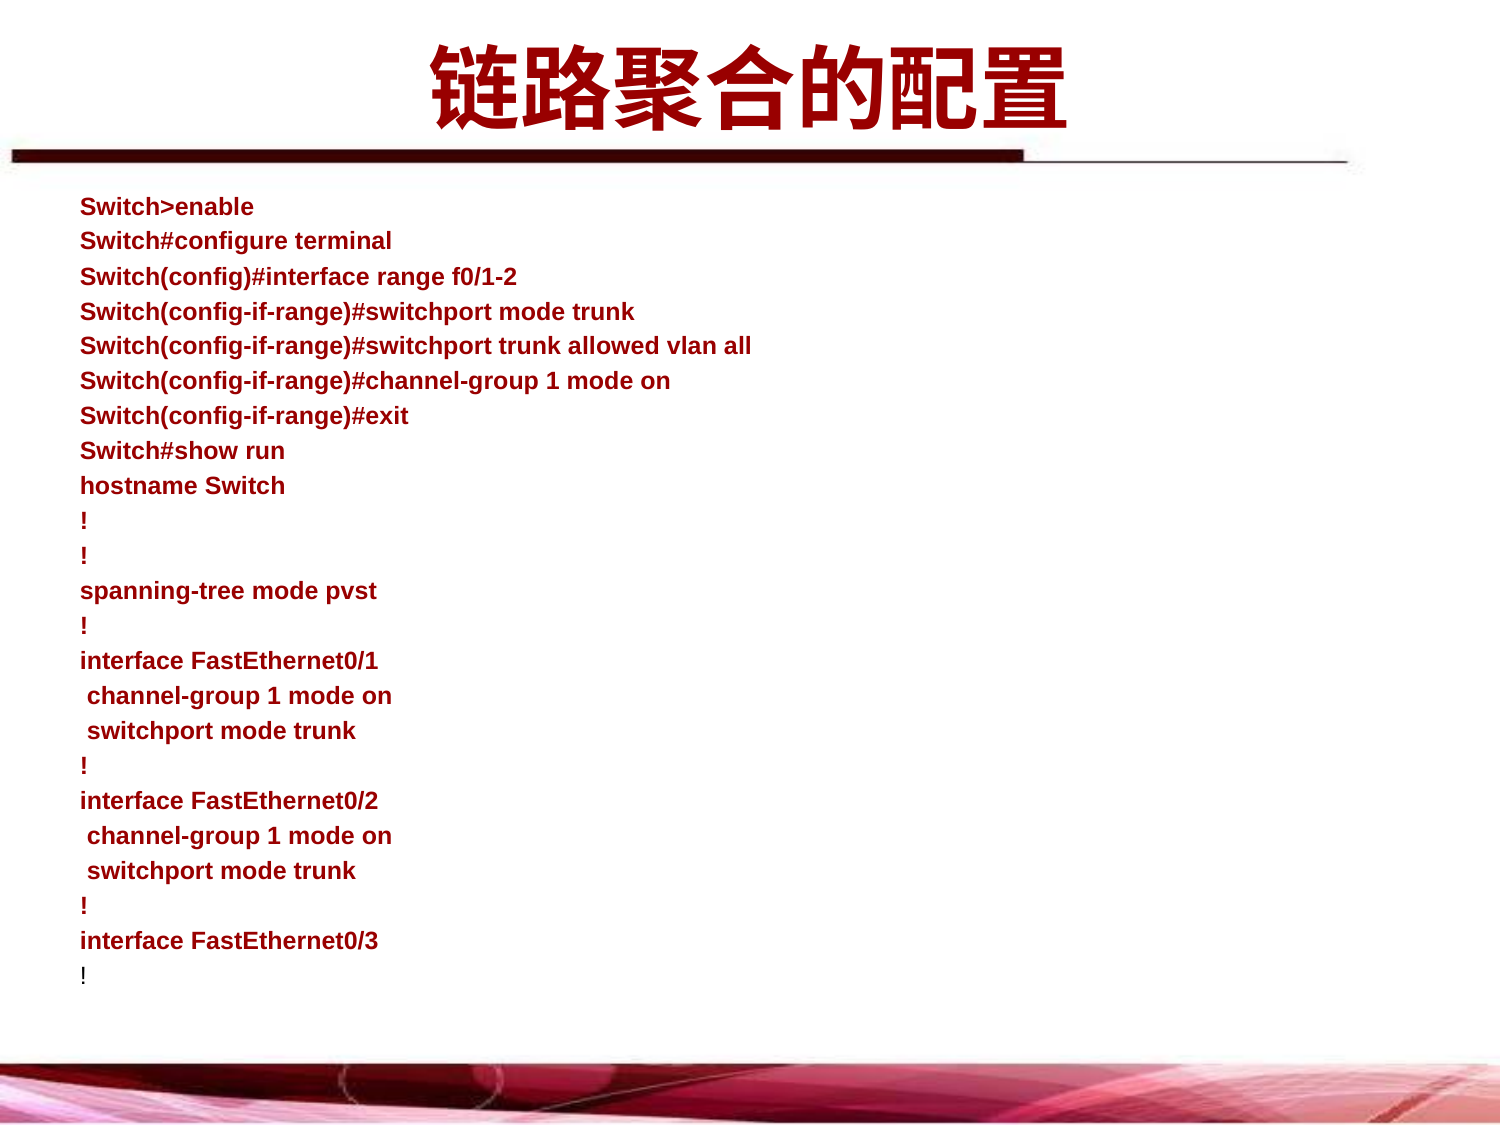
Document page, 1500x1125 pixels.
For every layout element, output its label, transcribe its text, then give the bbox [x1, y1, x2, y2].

picture [0, 0, 1500, 1125]
subtitle Switch>enable Switch#configure terminal Switch(config)#interface range f0/1-2 Switch(config-if-range)#switchport mode trunk Switch(config-if-range)#switchport trunk allowed vlan all Switch(config-if-range)#channel-group 1 mode on Switch(config-if-range)#exit Switch#show run hostname Switch ! ! spanning-tree mode pvst ! interface FastEthernet0/1 channel-group 1 mode on switchport mode trunk ! interface FastEthernet0/2 channel-group 1 mode on switchport mode trunk ! interface FastEthernet0/3 ! [64, 182, 1376, 1083]
title 链路聚合的配置 [112, 0, 1388, 173]
